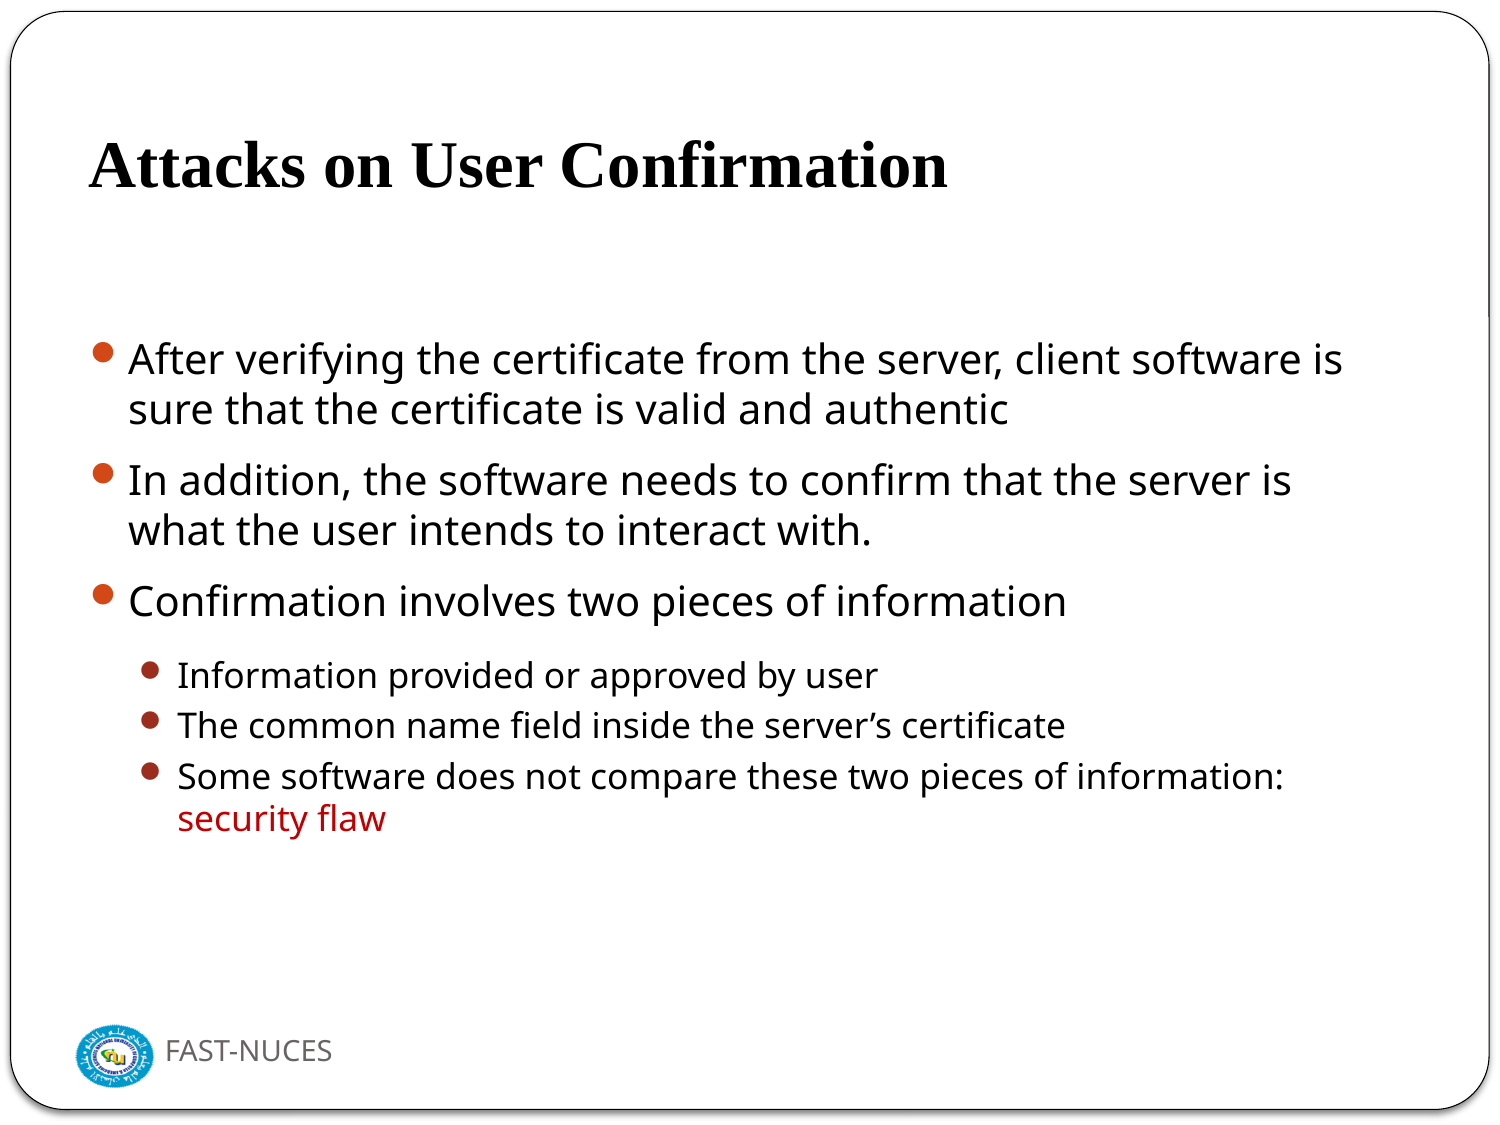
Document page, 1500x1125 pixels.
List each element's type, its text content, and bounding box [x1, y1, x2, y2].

footer FAST-NUCES [150, 1012, 800, 1088]
picture [74, 1024, 154, 1088]
title Attacks on User Confirmation [73, 75, 1086, 216]
picture [123, 1060, 154, 1088]
list After verifying the certificate from the server, client software is sure that the certificate is valid and authentic In addition, the software needs to confirm that the server is what the user intends to interact with. Confirmation involves two pieces of information Information provided or approved by user The common name field inside the server’s certificate Some software does not compare these two pieces of information: security flaw [75, 324, 1413, 869]
picture [91, 1038, 138, 1075]
